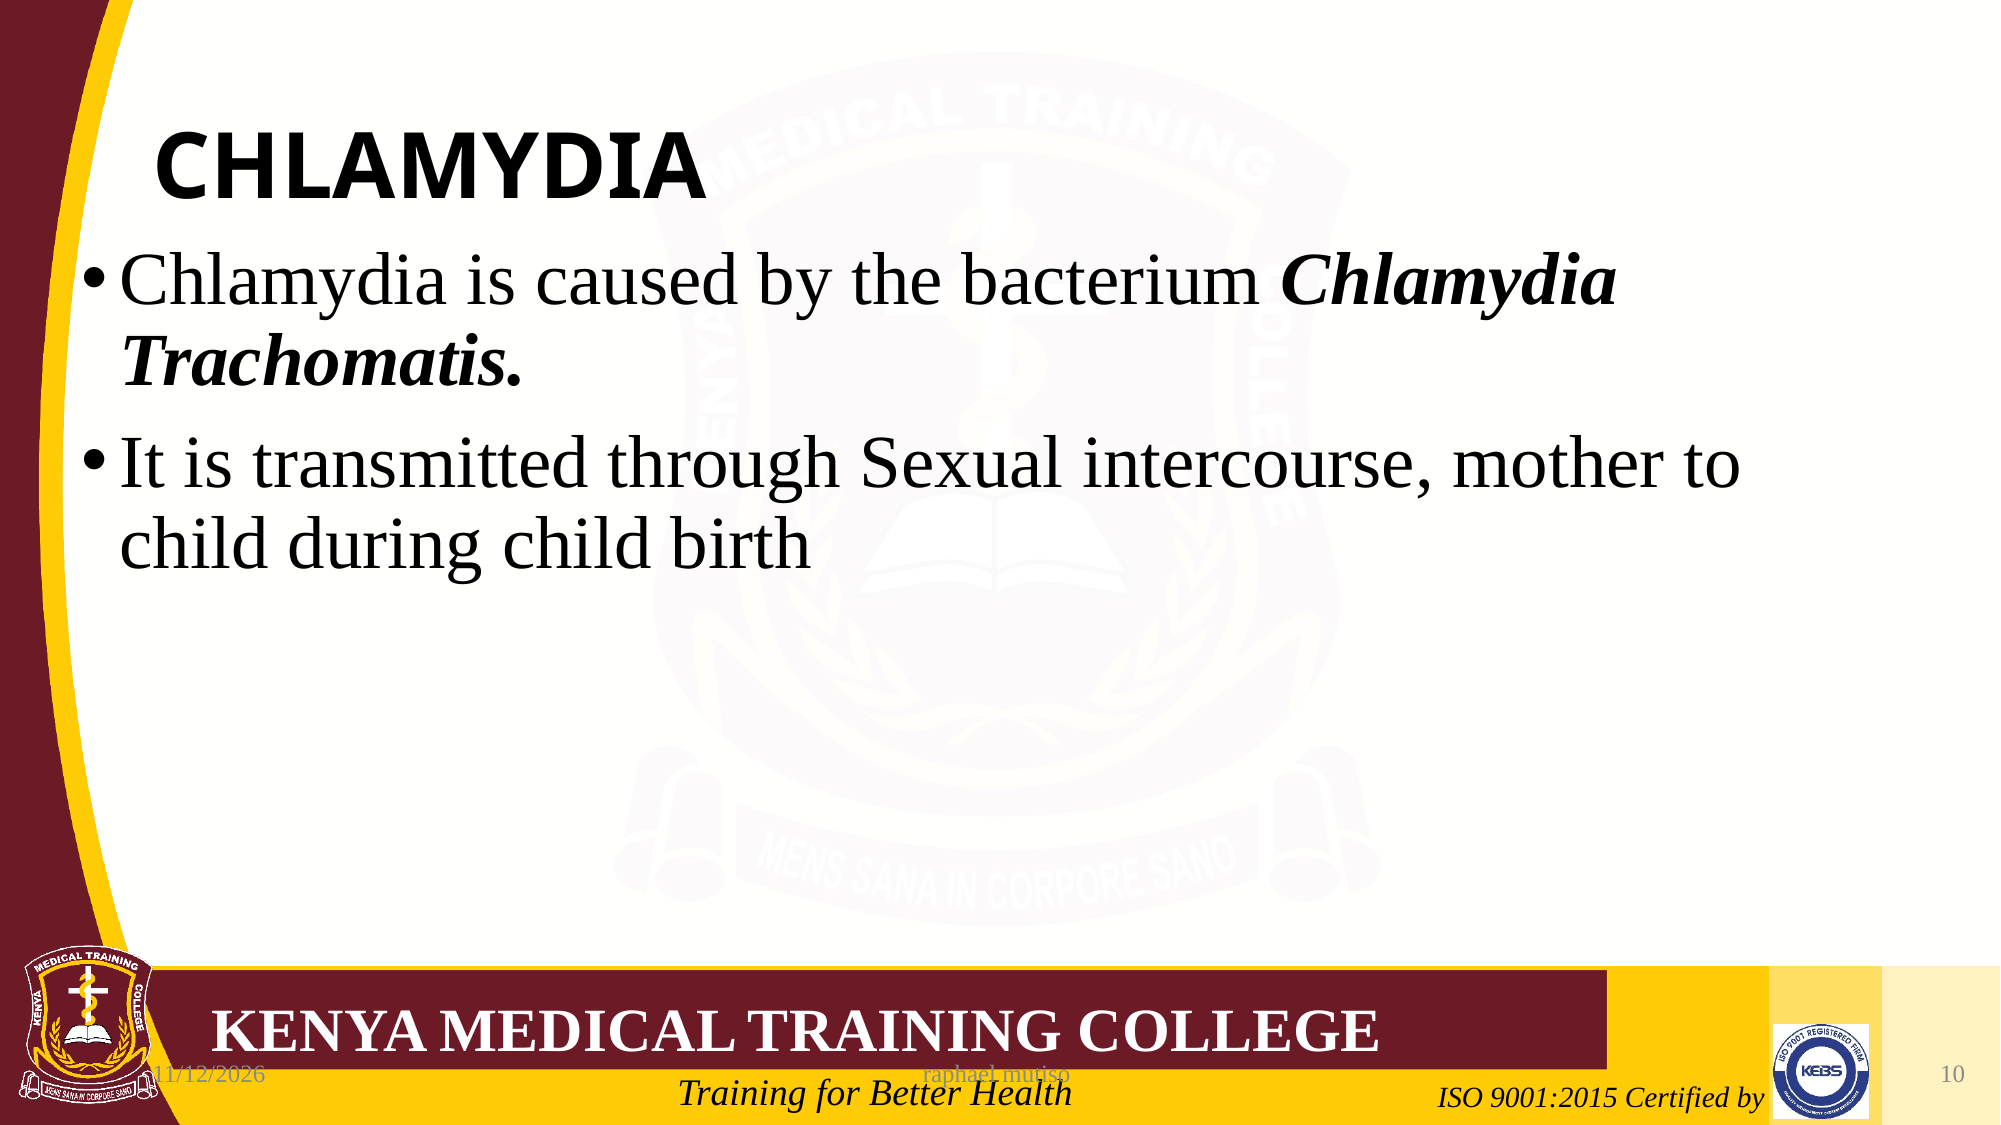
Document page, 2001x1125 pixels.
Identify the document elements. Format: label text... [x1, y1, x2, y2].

title CHLAMYDIA [137, 59, 1863, 232]
footer raphael mutiso [662, 1042, 1338, 1103]
picture [0, 0, 2000, 1125]
list Chlamydia is caused by the bacterium Chlamydia Trachomatis. It is transmitted through Sexual intercourse, mother to child during child birth [66, 232, 1900, 1005]
slide_number 10 [1530, 1042, 1981, 1103]
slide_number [137, 1042, 588, 1103]
